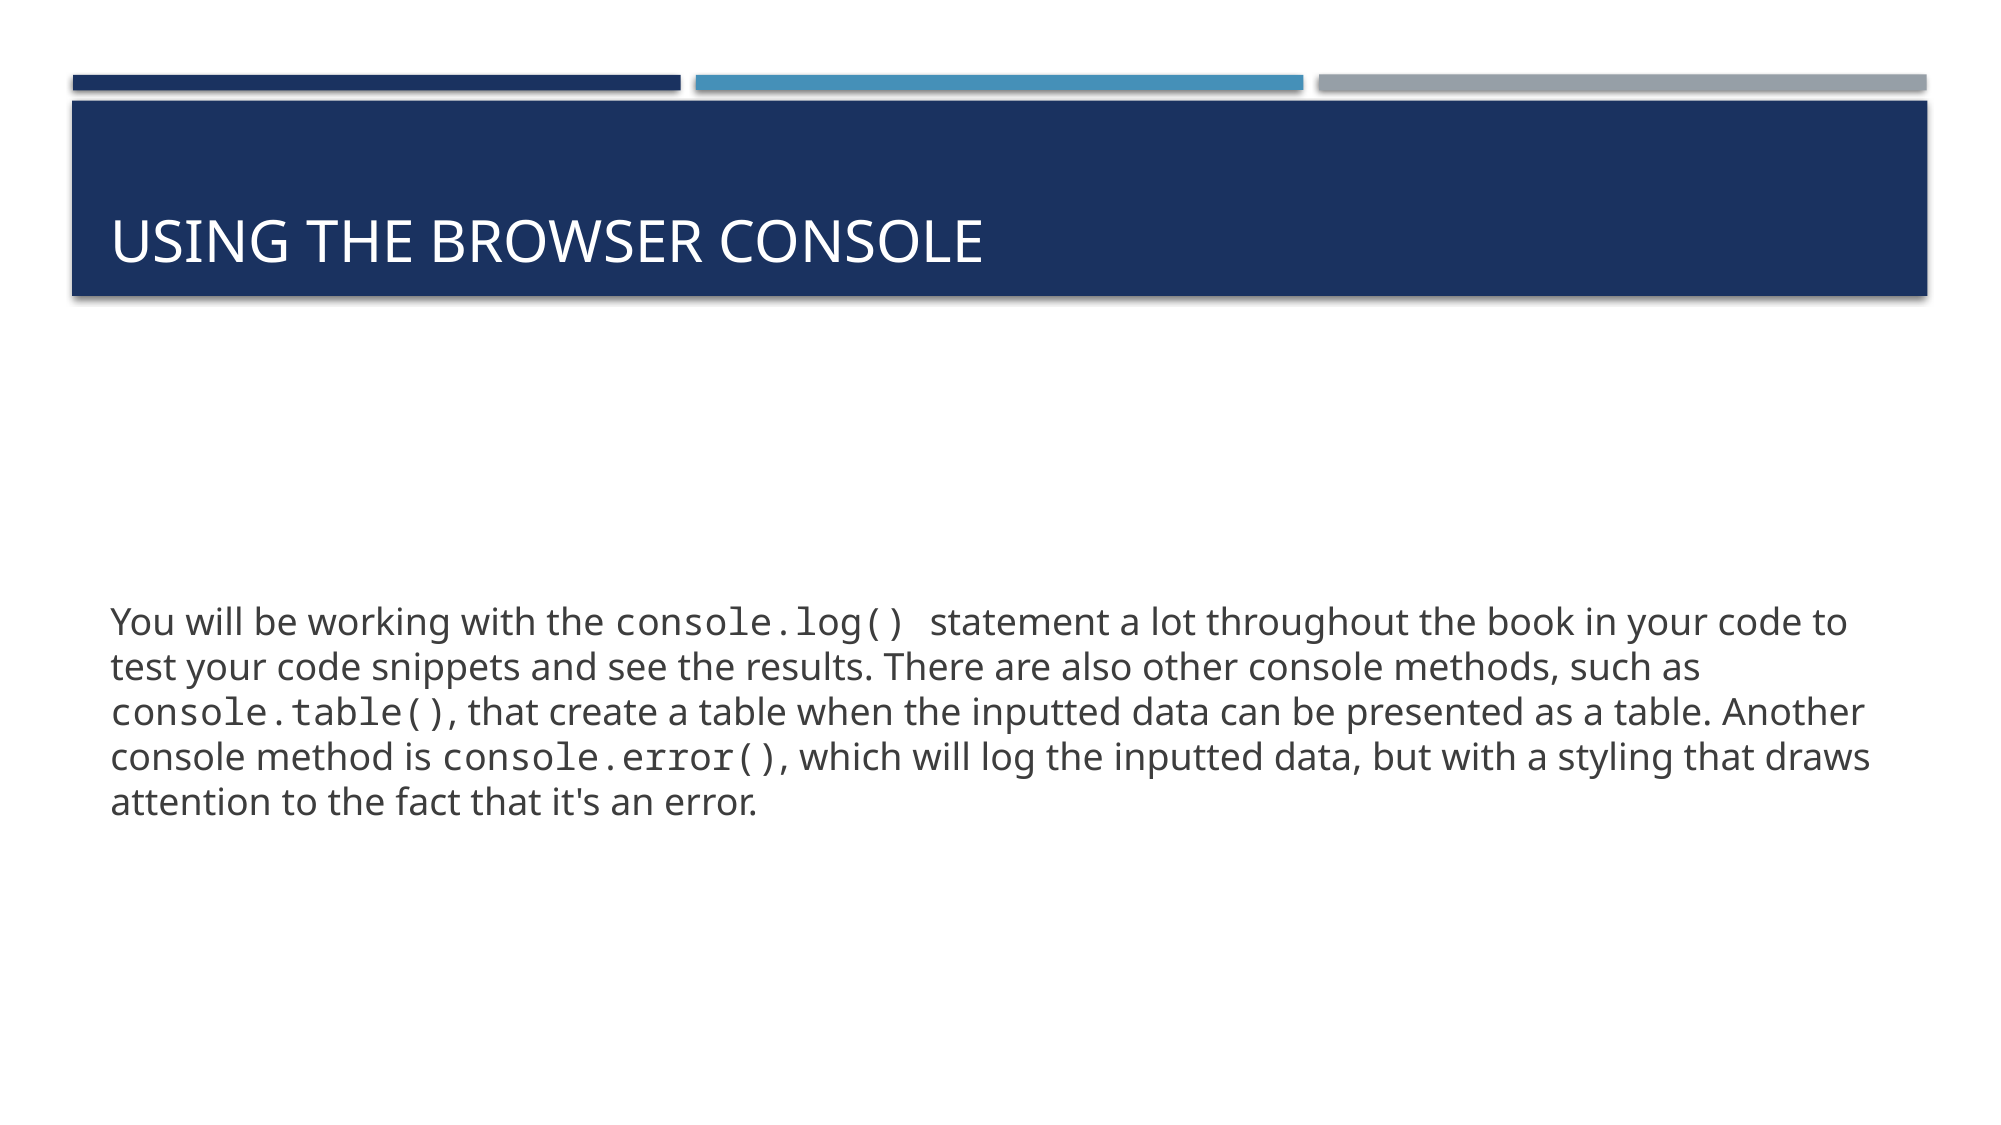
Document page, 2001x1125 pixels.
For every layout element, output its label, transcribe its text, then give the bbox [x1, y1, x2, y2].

list You will be working with the console.log() statement a lot throughout the book in your code to test your code snippets and see the results. There are also other console methods, such as console.table(), that create a table when the inputted data can be presented as a table. Another console method is console.error(), which will log the inputted data, but with a styling that draws attention to the fact that it's an error. [95, 323, 1905, 1097]
title Using the browser console [95, 115, 1905, 282]
